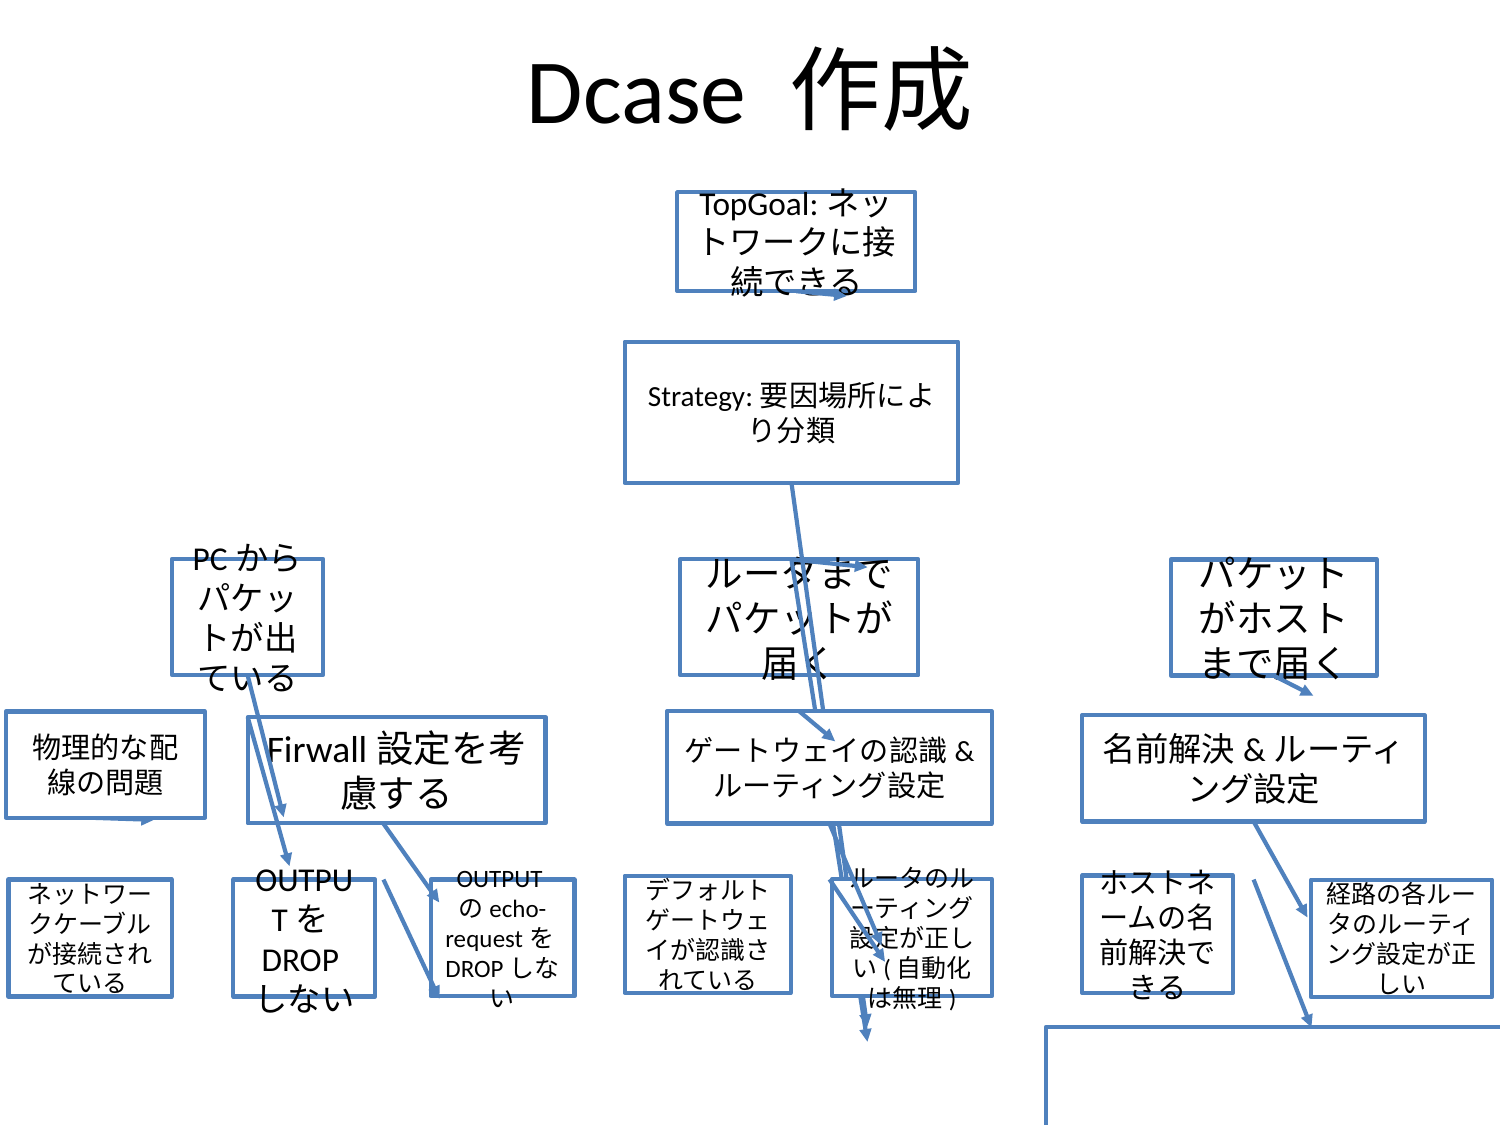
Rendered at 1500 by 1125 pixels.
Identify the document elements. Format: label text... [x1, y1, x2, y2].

text_box [829, 879, 885, 962]
text_box デフォルトゲートウェイが認識されている [624, 875, 791, 993]
text_box [1045, 1026, 1500, 1125]
text_box [383, 879, 440, 999]
text_box [862, 997, 872, 1027]
text_box Firwall設定を考慮する [259, 717, 546, 824]
text_box Firwall設定を考慮する [247, 719, 277, 824]
text_box [1273, 675, 1314, 696]
text_box 名前解決&ルーティング設定 [1082, 715, 1425, 822]
text_box 物理的な配線の問題 [5, 711, 205, 818]
text_box [792, 559, 868, 573]
text_box ネットワークケーブルが接続されている [8, 879, 172, 997]
text_box [247, 675, 287, 818]
text_box [796, 288, 847, 301]
text_box [1253, 879, 1313, 1026]
text_box [859, 1015, 864, 1023]
text_box ゲートウェイの認識& ルーティング設定 [666, 711, 992, 824]
text_box ホストネームの名前解決できる [1082, 875, 1234, 993]
text_box [829, 823, 883, 946]
text_box ルータまでパケットが届く [792, 560, 818, 676]
text_box パケットがホストまで届く [1170, 559, 1377, 676]
text_box PCからパケットが出ている [171, 558, 324, 675]
text_box [247, 717, 293, 866]
text_box ルータのルーティング設定が正しい(自動化は無理) [832, 879, 992, 997]
text_box [799, 711, 836, 742]
text_box Dcase 作成 [75, 13, 1425, 161]
text_box [1253, 821, 1308, 918]
text_box 経路の各ルータのルーティング設定が正しい [1311, 879, 1492, 998]
text_box OUTPUTをDROPしない [233, 879, 376, 997]
text_box TopGoal:ネットワークに接続できる [677, 192, 916, 291]
text_box [95, 818, 154, 826]
text_box Firwall設定を考慮する [249, 717, 280, 806]
text_box ルータまでパケットが届く [680, 559, 809, 676]
text_box ルータまでパケットが届く [803, 559, 919, 676]
text_box [859, 997, 872, 1042]
text_box Strategy:要因場所により分類 [624, 341, 959, 483]
text_box [383, 823, 440, 903]
text_box OUTPUTのecho-requestをDROPしない [430, 879, 575, 997]
